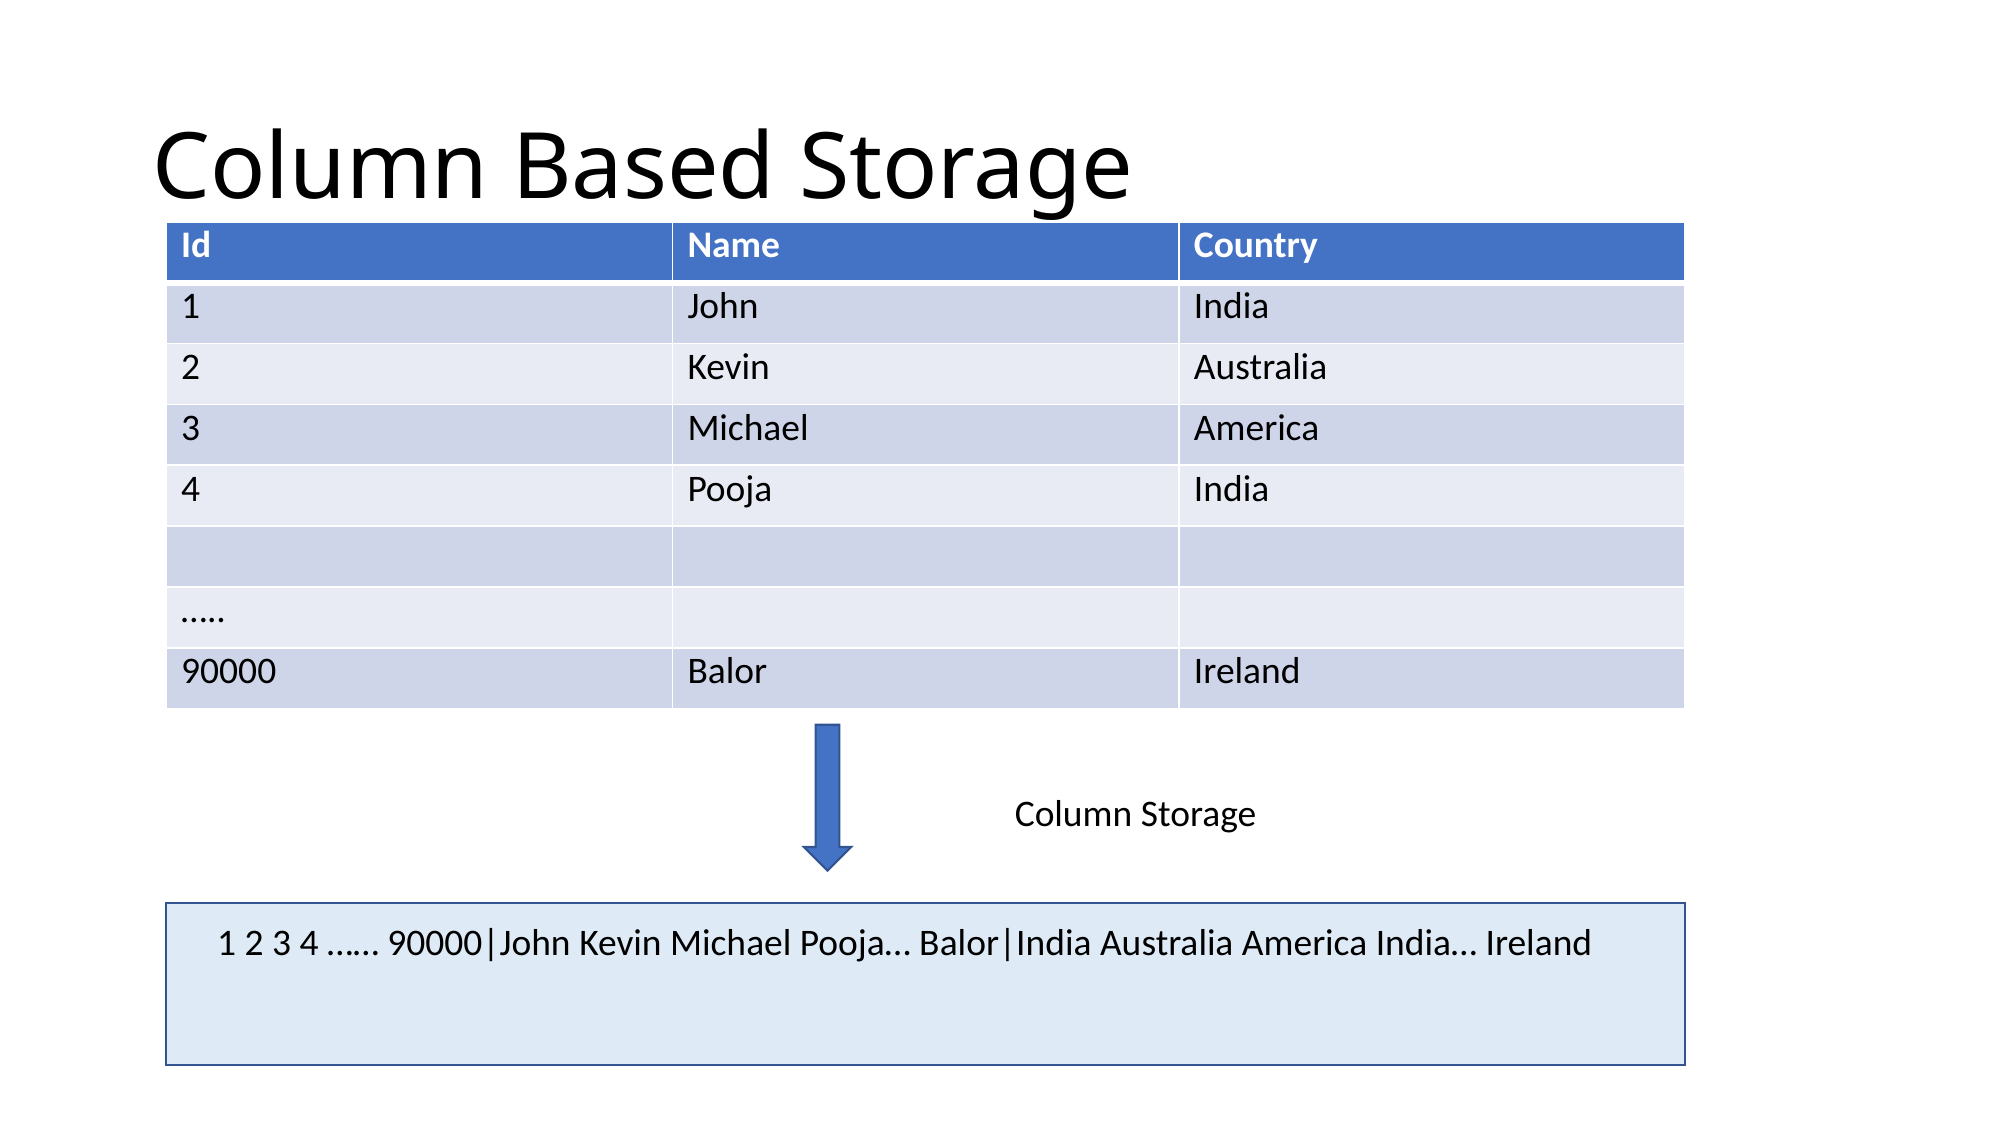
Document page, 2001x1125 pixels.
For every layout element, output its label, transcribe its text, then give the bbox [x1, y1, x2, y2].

table_cell India [1180, 286, 1684, 343]
table_cell Pooja [673, 466, 1178, 525]
table_cell [673, 588, 1178, 647]
text_box [165, 902, 1686, 1066]
table_cell Michael [673, 405, 1178, 464]
table_cell [167, 527, 672, 586]
table_cell Australia [1180, 344, 1684, 404]
table_cell 4 [167, 466, 672, 525]
table_cell John [673, 286, 1178, 343]
table_cell [1180, 527, 1684, 586]
table_header Country [1180, 223, 1684, 280]
table_cell 90000 [167, 649, 672, 708]
table_cell [673, 527, 1178, 586]
table_cell 3 [167, 405, 672, 464]
text_box 1 2 3 4 …… 90000|John Kevin Michael Pooja… Balor|India Australia America India… Ireland [202, 910, 1624, 971]
table_cell Kevin [673, 344, 1178, 404]
table_cell Ireland [1180, 649, 1684, 708]
text_box Column Storage [999, 781, 1602, 842]
table_cell 2 [167, 344, 672, 404]
table_header Id [167, 223, 672, 280]
table_cell 1 [167, 286, 672, 343]
table_cell [1180, 588, 1684, 647]
table_cell Balor [673, 649, 1178, 708]
table_header Name [673, 223, 1178, 280]
text_box [801, 723, 854, 873]
table_cell America [1180, 405, 1684, 464]
table_cell ….. [167, 588, 672, 647]
title Column Based Storage [137, 59, 1863, 278]
table_cell India [1180, 466, 1684, 525]
